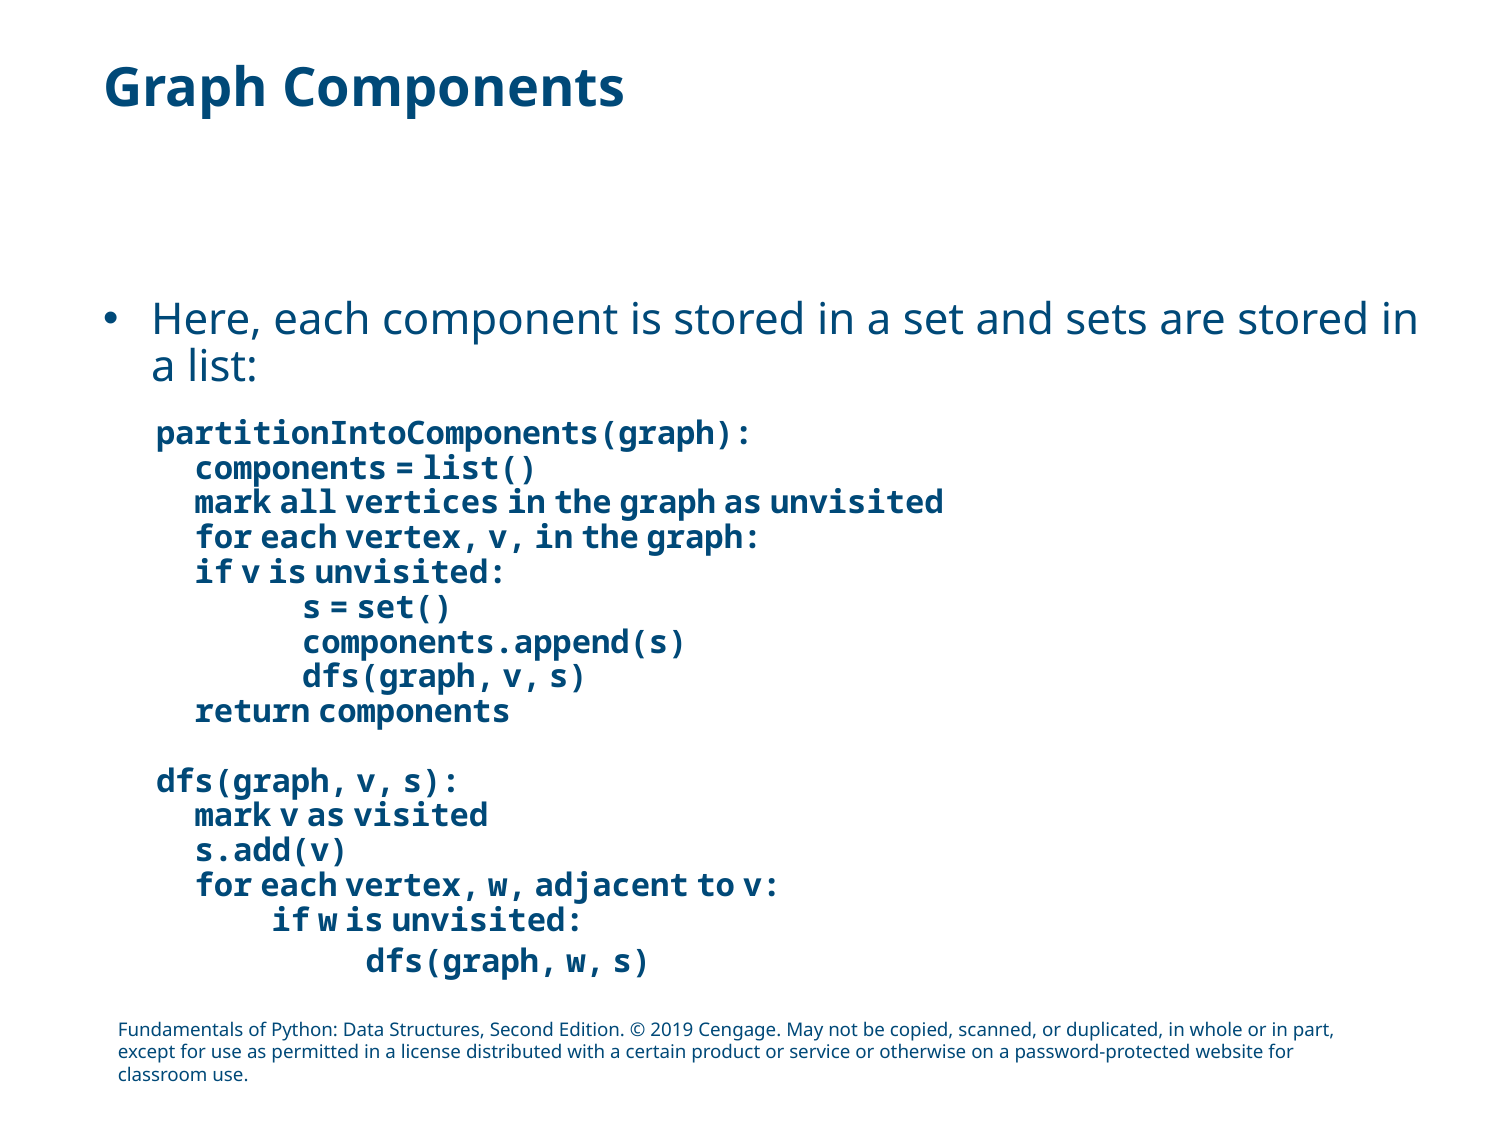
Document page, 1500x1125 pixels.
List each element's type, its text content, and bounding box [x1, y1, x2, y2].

footer Fundamentals of Python: Data Structures, Second Edition. © 2019 Cengage. May not be copied, scanned, or duplicated, in whole or in part, except for use as permitted in a license distributed with a certain product or service or otherwise on a password-protected website for classroom use. [103, 1009, 1397, 1070]
list Here, each component is stored in a set and sets are stored in a list: [103, 296, 1438, 398]
list partitionIntoComponents(graph): components = list() mark all vertices in the graph as unvisited for each vertex, v, in the graph: if v is unvisited: s = set() components.append(s) dfs(graph, v, s) return components dfs(graph, v, s): mark v as visited s.add(v) for each vertex, w, adjacent to v: if w is unvisited: dfs(graph, w, s) [101, 416, 1462, 982]
title Graph Components [103, 59, 1397, 138]
